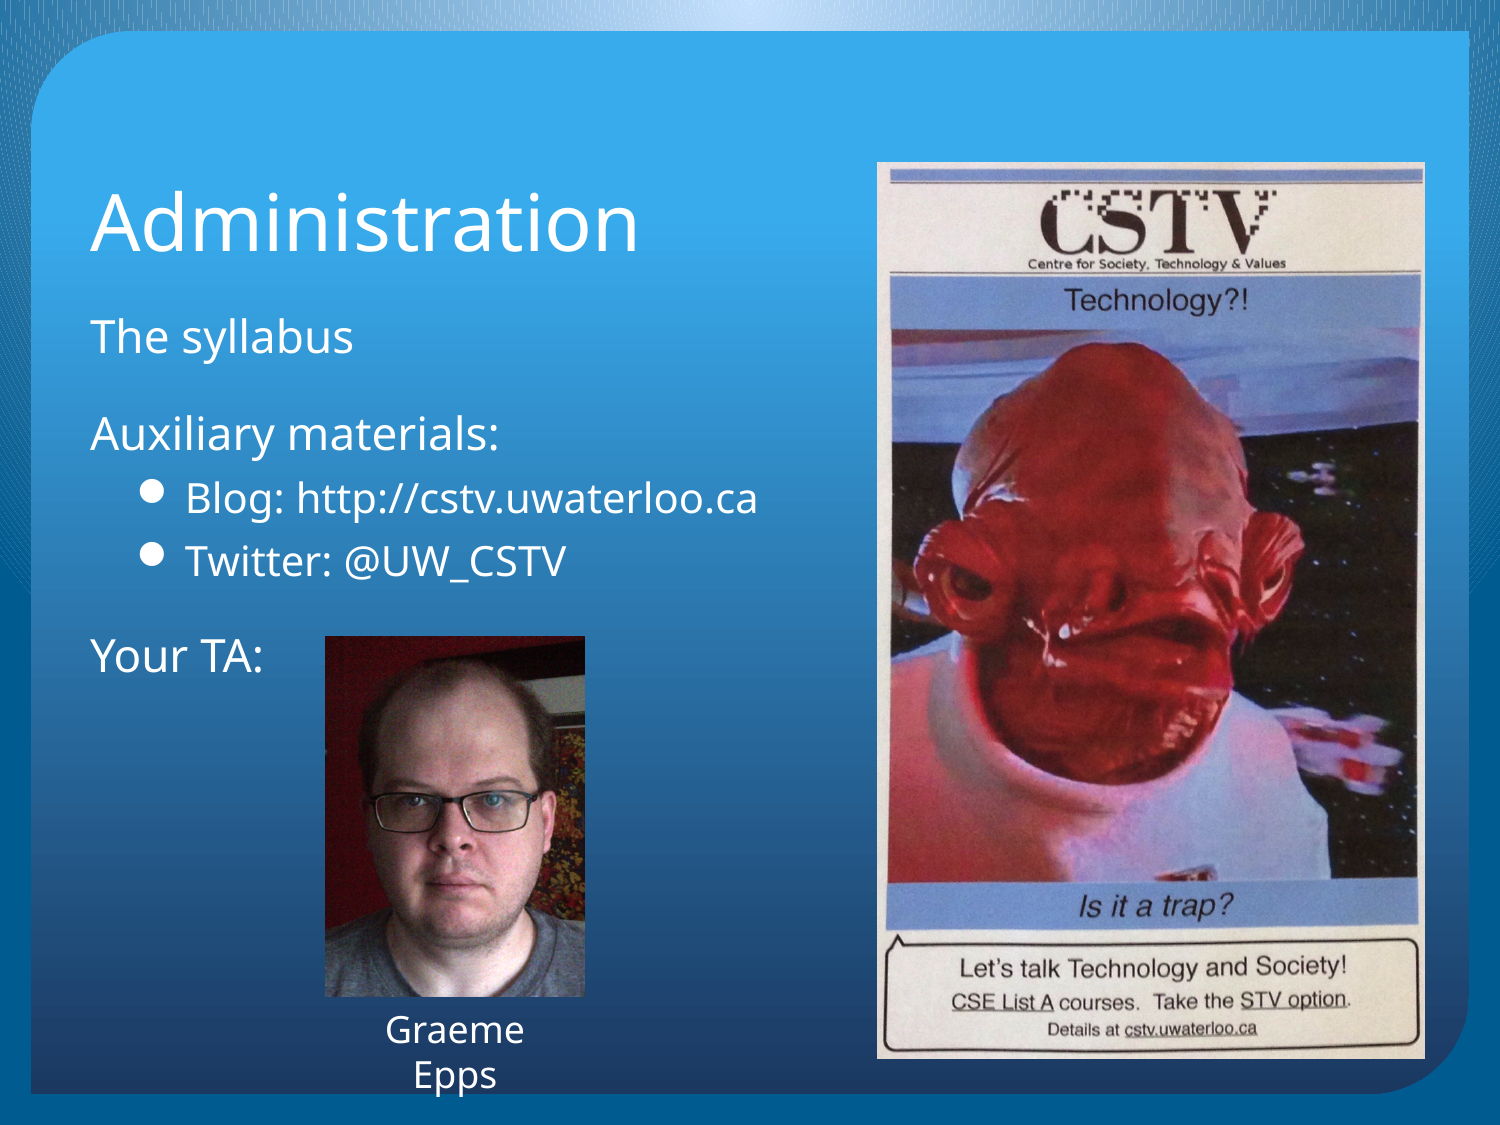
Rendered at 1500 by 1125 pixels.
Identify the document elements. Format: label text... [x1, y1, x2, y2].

text_box Graeme Epps [325, 998, 585, 1104]
picture [876, 162, 1426, 1059]
title Administration [75, 47, 1425, 275]
picture [325, 635, 585, 998]
list The syllabus Auxiliary materials: Blog: http://cstv.uwaterloo.ca Twitter: @UW_CSTV Your TA: [75, 300, 876, 732]
